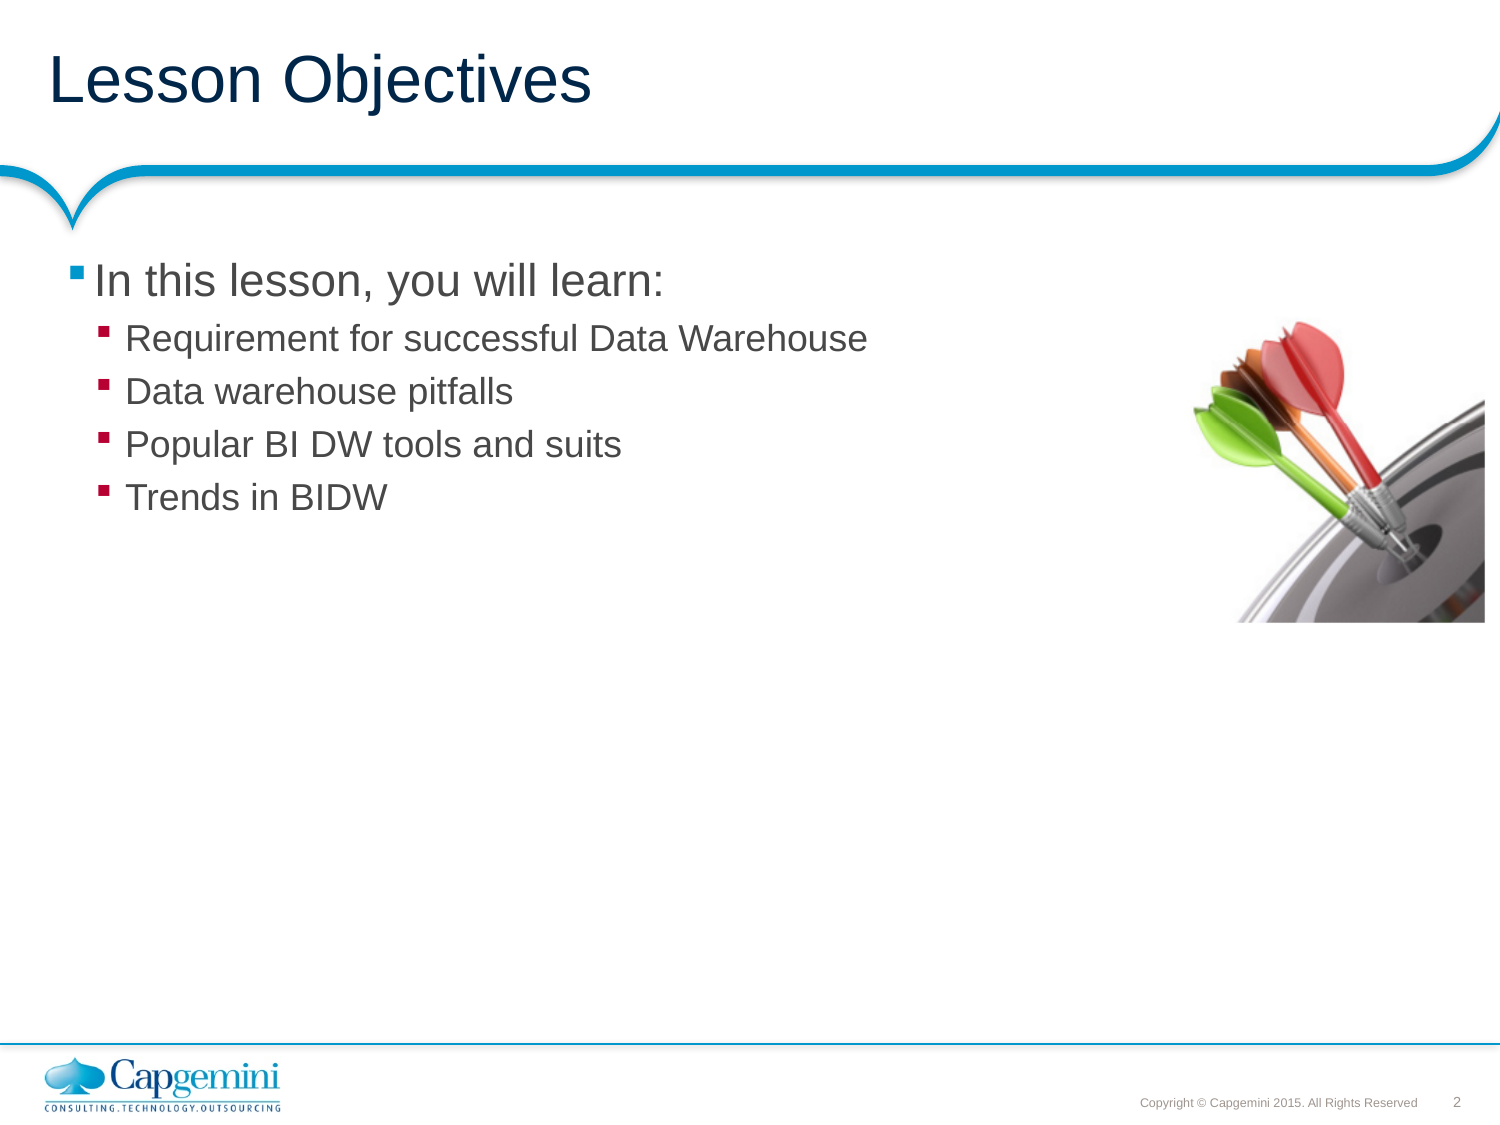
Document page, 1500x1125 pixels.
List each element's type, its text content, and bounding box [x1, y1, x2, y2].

title Lesson Objectives [0, 0, 1500, 165]
list In this lesson, you will learn: Requirement for successful Data Warehouse Data warehouse pitfalls Popular BI DW tools and suits Trends in BIDW [48, 245, 1164, 1007]
picture [1164, 299, 1492, 630]
picture [44, 1056, 281, 1113]
